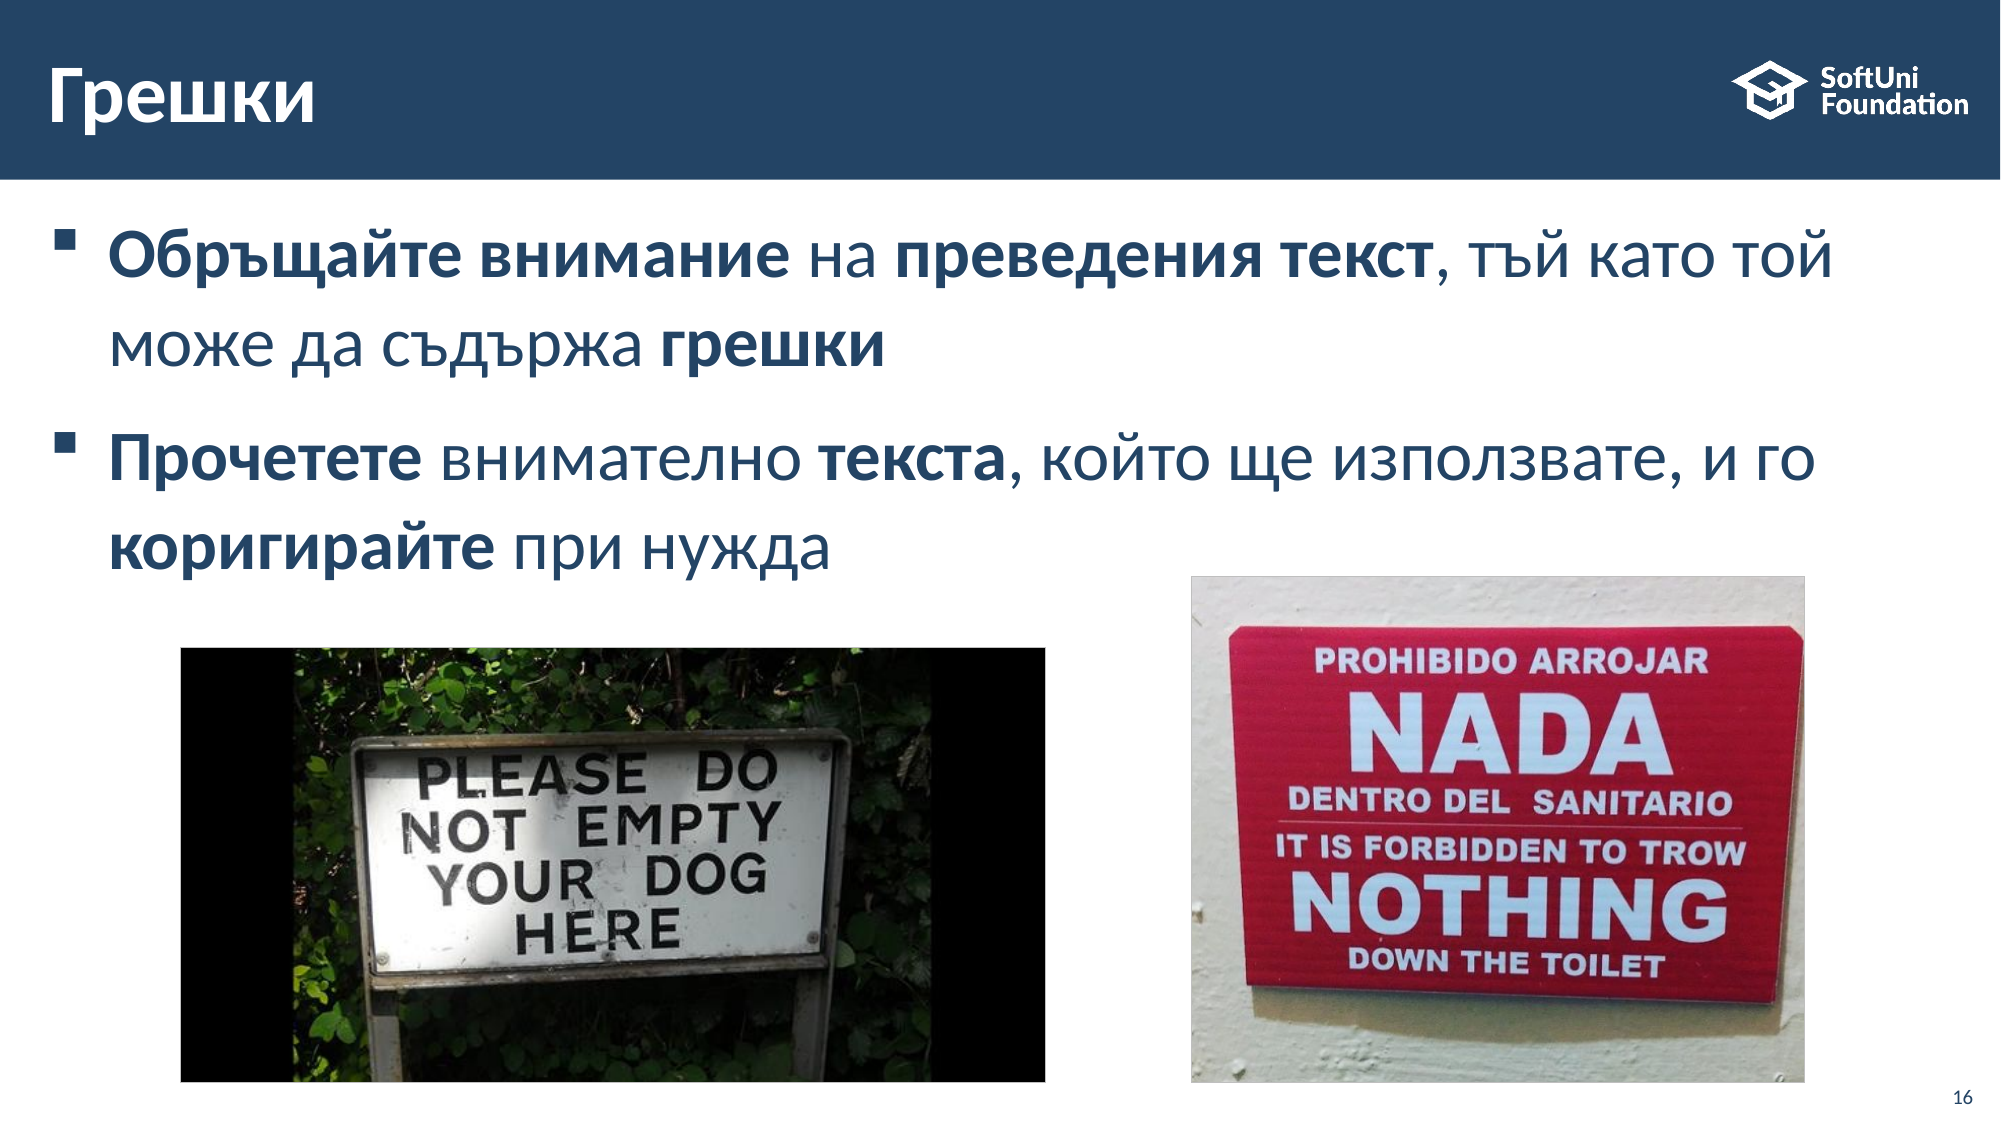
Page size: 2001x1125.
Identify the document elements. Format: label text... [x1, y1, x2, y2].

picture [1191, 576, 1805, 1083]
list Обръщайте внимание на преведения текст, тъй като той може да съдържа грешки Прочетете внимателно текста, който ще използвате, и го коригирайте при нужда [31, 196, 1970, 1104]
slide_number 16 [1927, 1067, 1989, 1117]
picture [1731, 60, 1968, 120]
picture [180, 647, 1046, 1083]
title Грешки [31, 16, 1716, 162]
